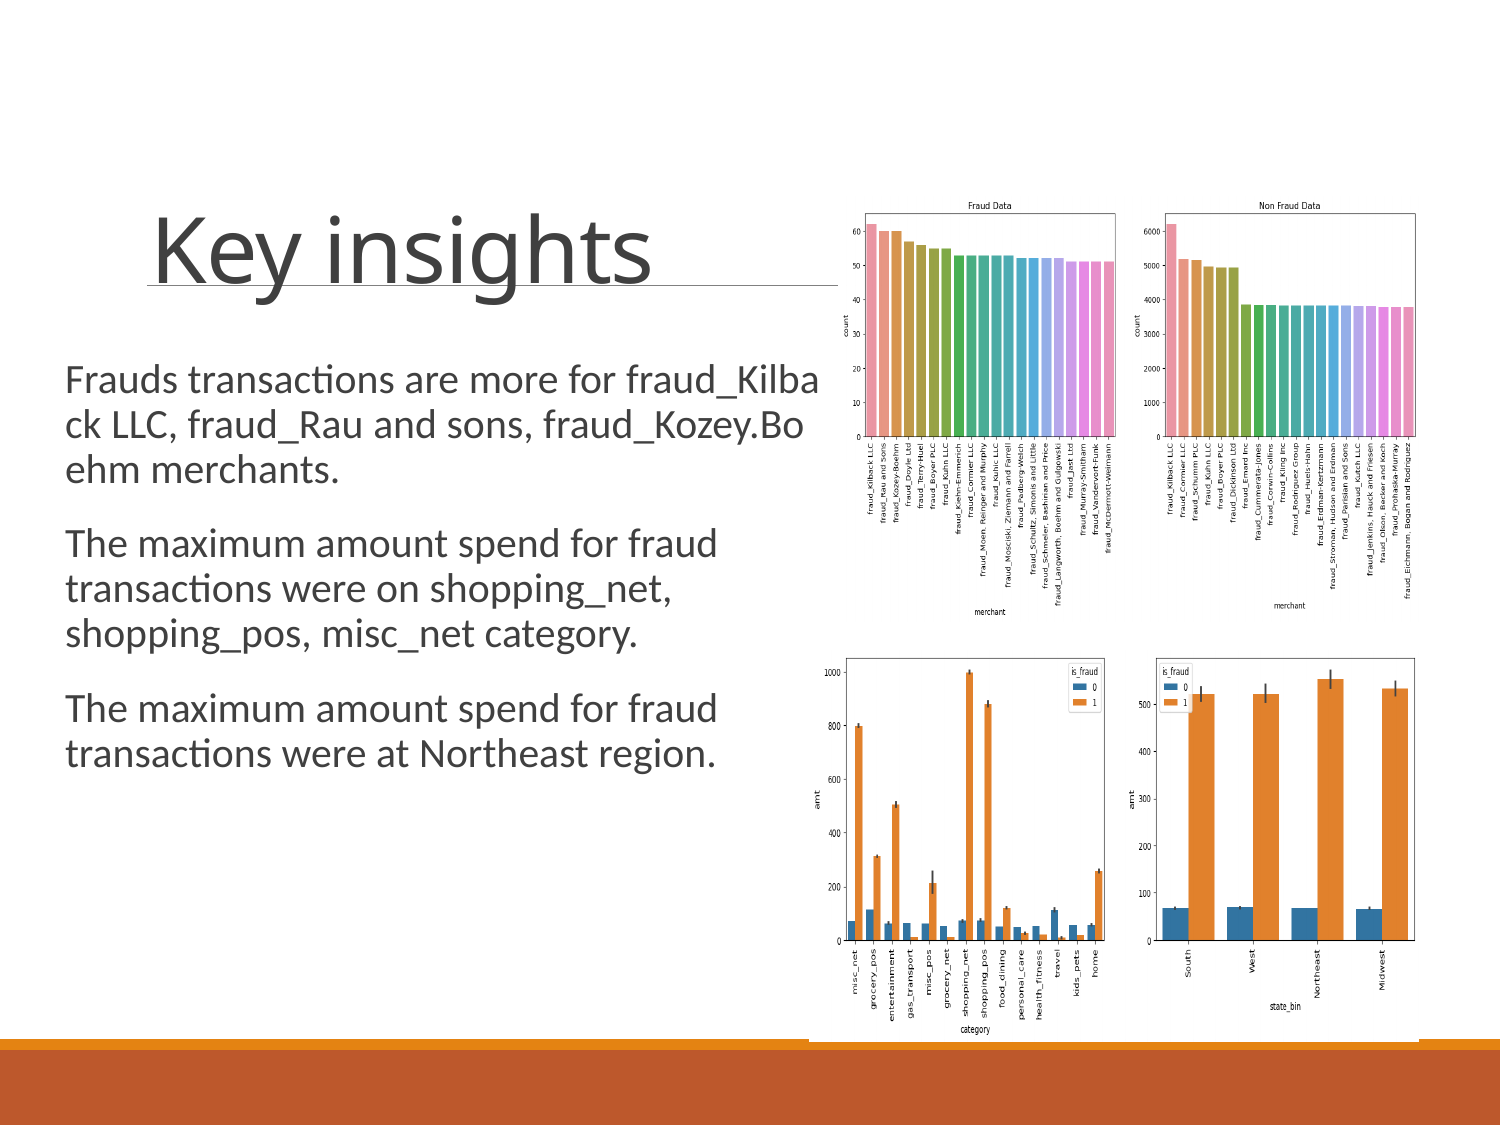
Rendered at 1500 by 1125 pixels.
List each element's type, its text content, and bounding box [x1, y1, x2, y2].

picture [837, 195, 1420, 623]
title Key insights [135, 87, 1351, 310]
list Frauds transactions are more for fraud_Kilback LLC, fraud_Rau and sons, fraud_Kozey.Boehm merchants. The maximum amount spend for fraud transactions were on shopping_net, shopping_pos, misc_net category. The maximum amount spend for fraud transactions were at Northeast region. [50, 349, 821, 1093]
picture [808, 650, 1420, 1042]
